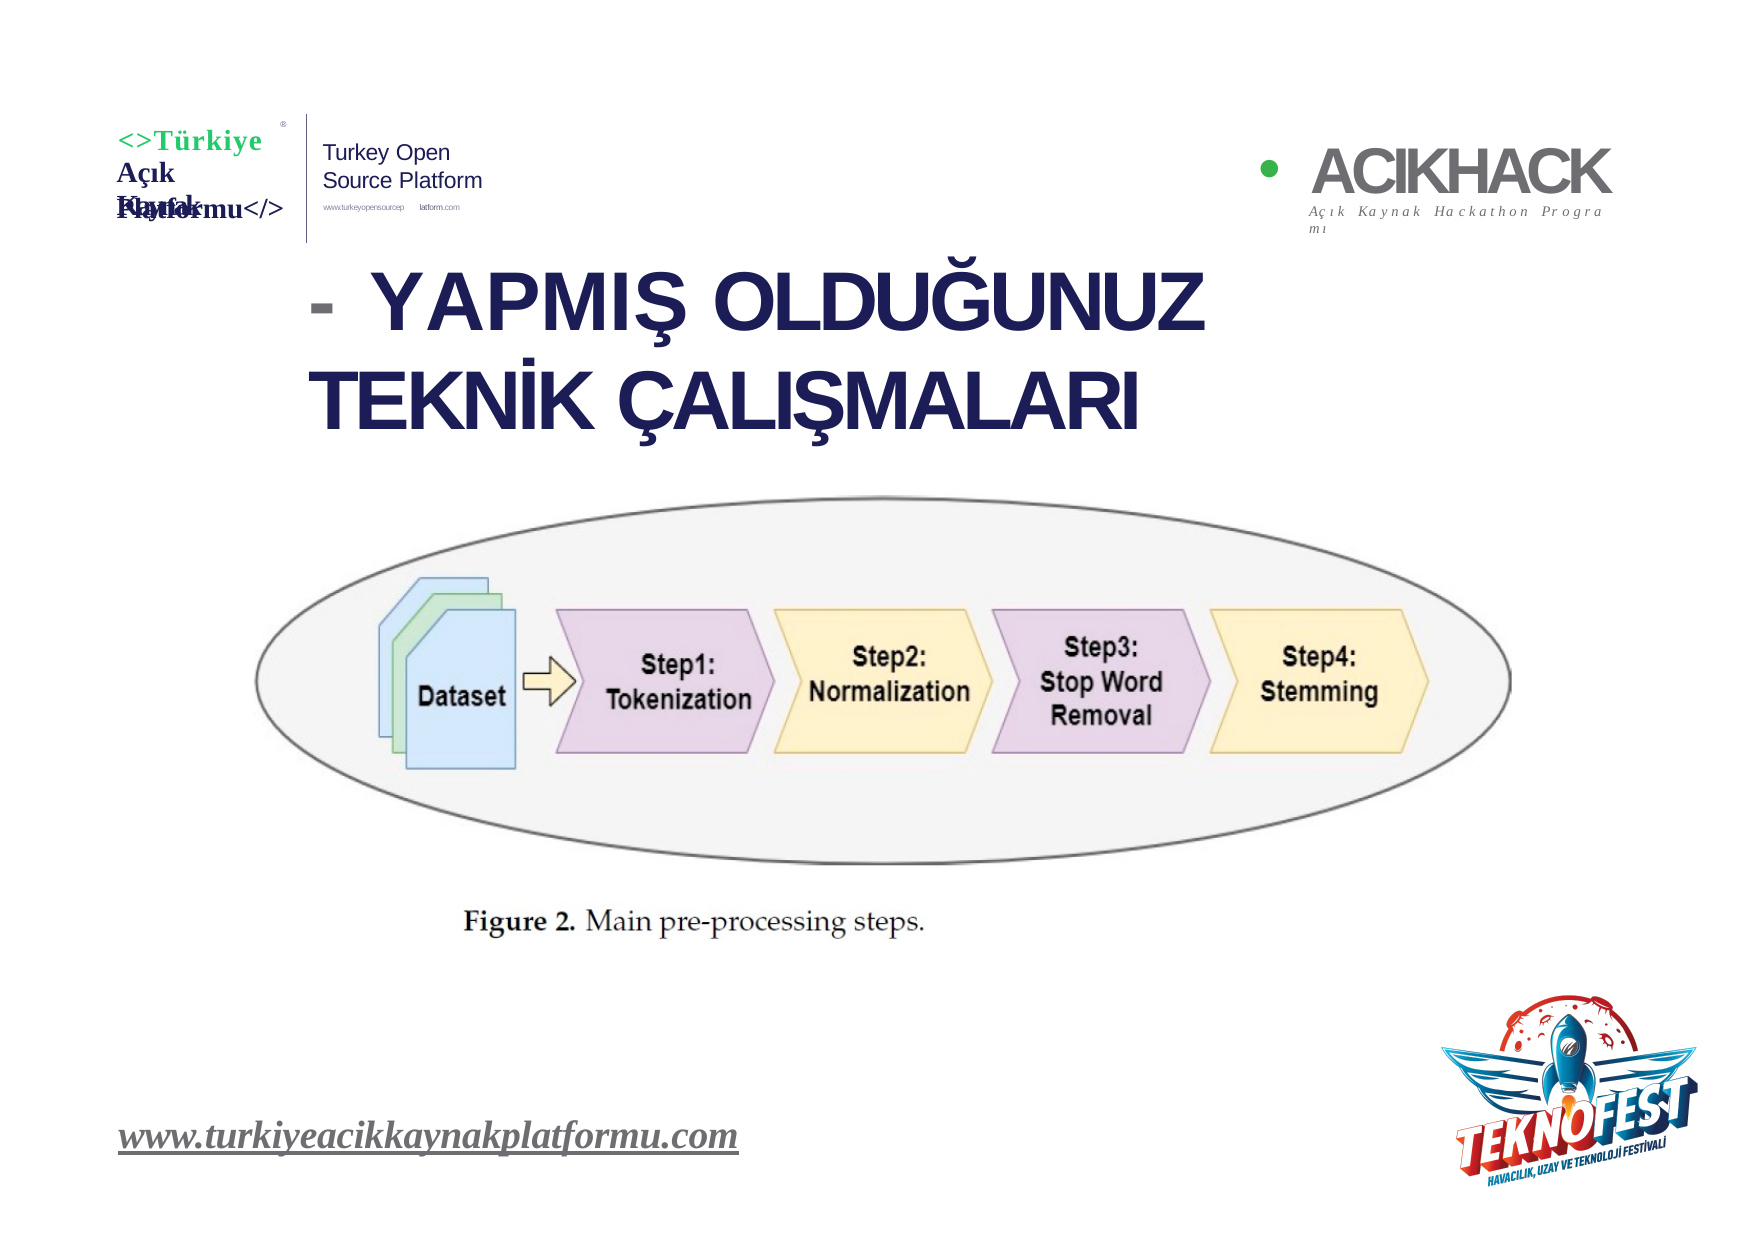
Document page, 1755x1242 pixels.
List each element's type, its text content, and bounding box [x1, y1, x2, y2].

text_box Platformu</> [114, 187, 291, 225]
picture [187, 448, 1606, 941]
text_box www.turkiyeacikkaynakplatformu.com [116, 1111, 746, 1157]
picture [1440, 994, 1698, 1188]
text_box <>Türkiye Açık Kaynak [114, 118, 269, 187]
text_box Aç ı k Ka y n a k Ha c k a t h o n Pr o g r a m ı [1307, 199, 1607, 237]
text_box ® [278, 117, 289, 130]
text_box ACIKHACK [1256, 127, 1618, 207]
text_box - YAPMIŞ OLDUĞUNUZ TEKNİK ÇALIŞMALARI AÇIKLAYINIZ- [306, 244, 1467, 447]
text_box Turkey Open Source Platform www.turkeyopensourcep latform.com [320, 135, 486, 213]
